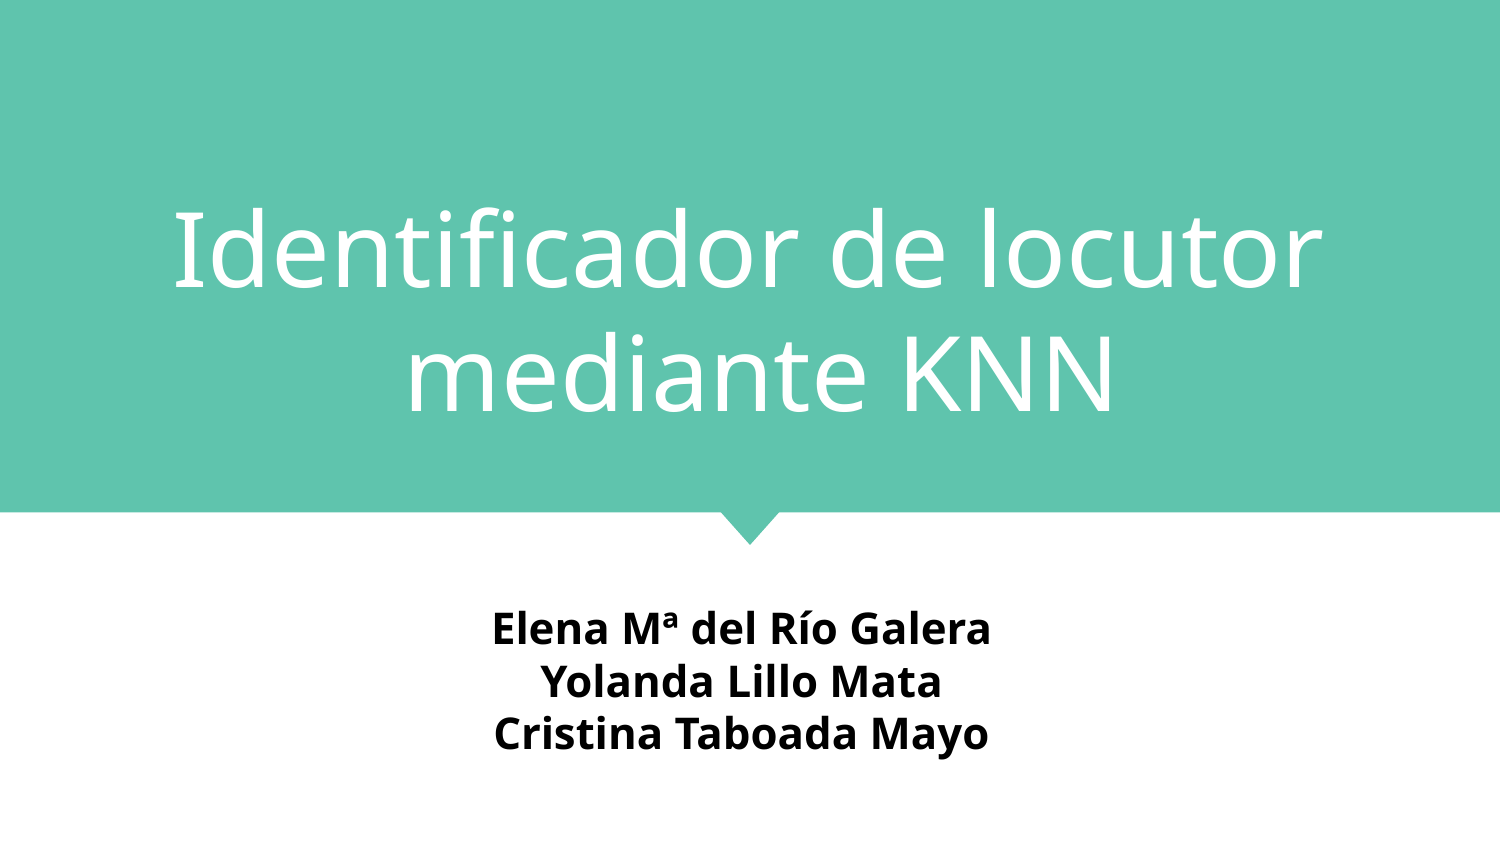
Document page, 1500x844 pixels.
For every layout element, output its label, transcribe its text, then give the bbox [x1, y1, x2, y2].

subtitle Elena Mª del Río Galera Yolanda Lillo Mata Cristina Taboada Mayo [385, 594, 1098, 817]
title Identificador de locutor mediante KNN [75, 100, 1449, 448]
